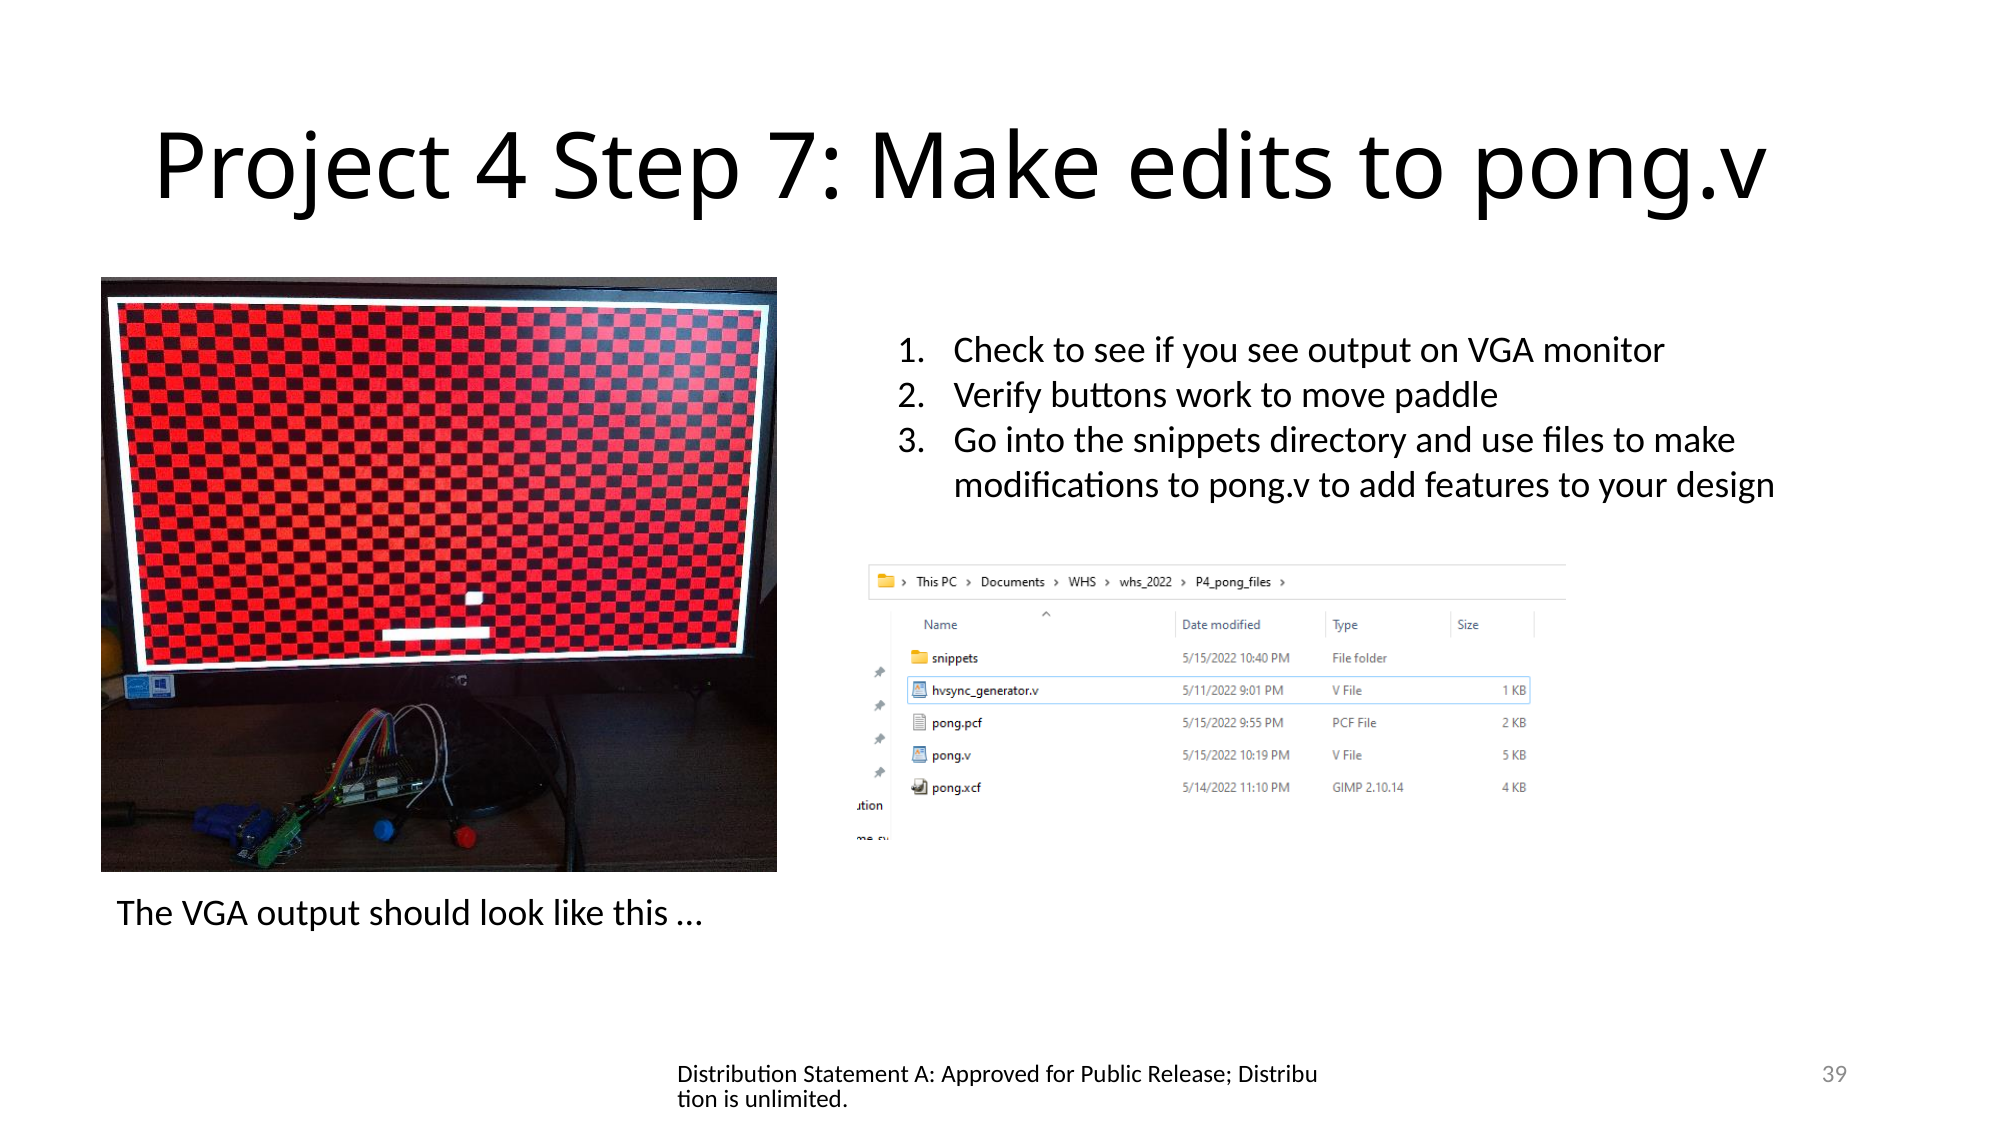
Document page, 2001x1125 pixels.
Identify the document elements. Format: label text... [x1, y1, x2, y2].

picture [857, 555, 1566, 841]
title Project 4 Step 7: Make edits to pong.v [137, 59, 1863, 278]
picture [101, 277, 777, 872]
text_box Check to see if you see output on VGA monitor Verify buttons work to move paddle Go into the snippets directory and use files to make modifications to pong.v to add features to your design [882, 272, 1863, 513]
text_box The VGA output should look like this … [101, 880, 976, 941]
footer Distribution Statement A: Approved for Public Release; Distribution is unlimited. [662, 1042, 1338, 1103]
slide_number 39 [1412, 1042, 1863, 1103]
